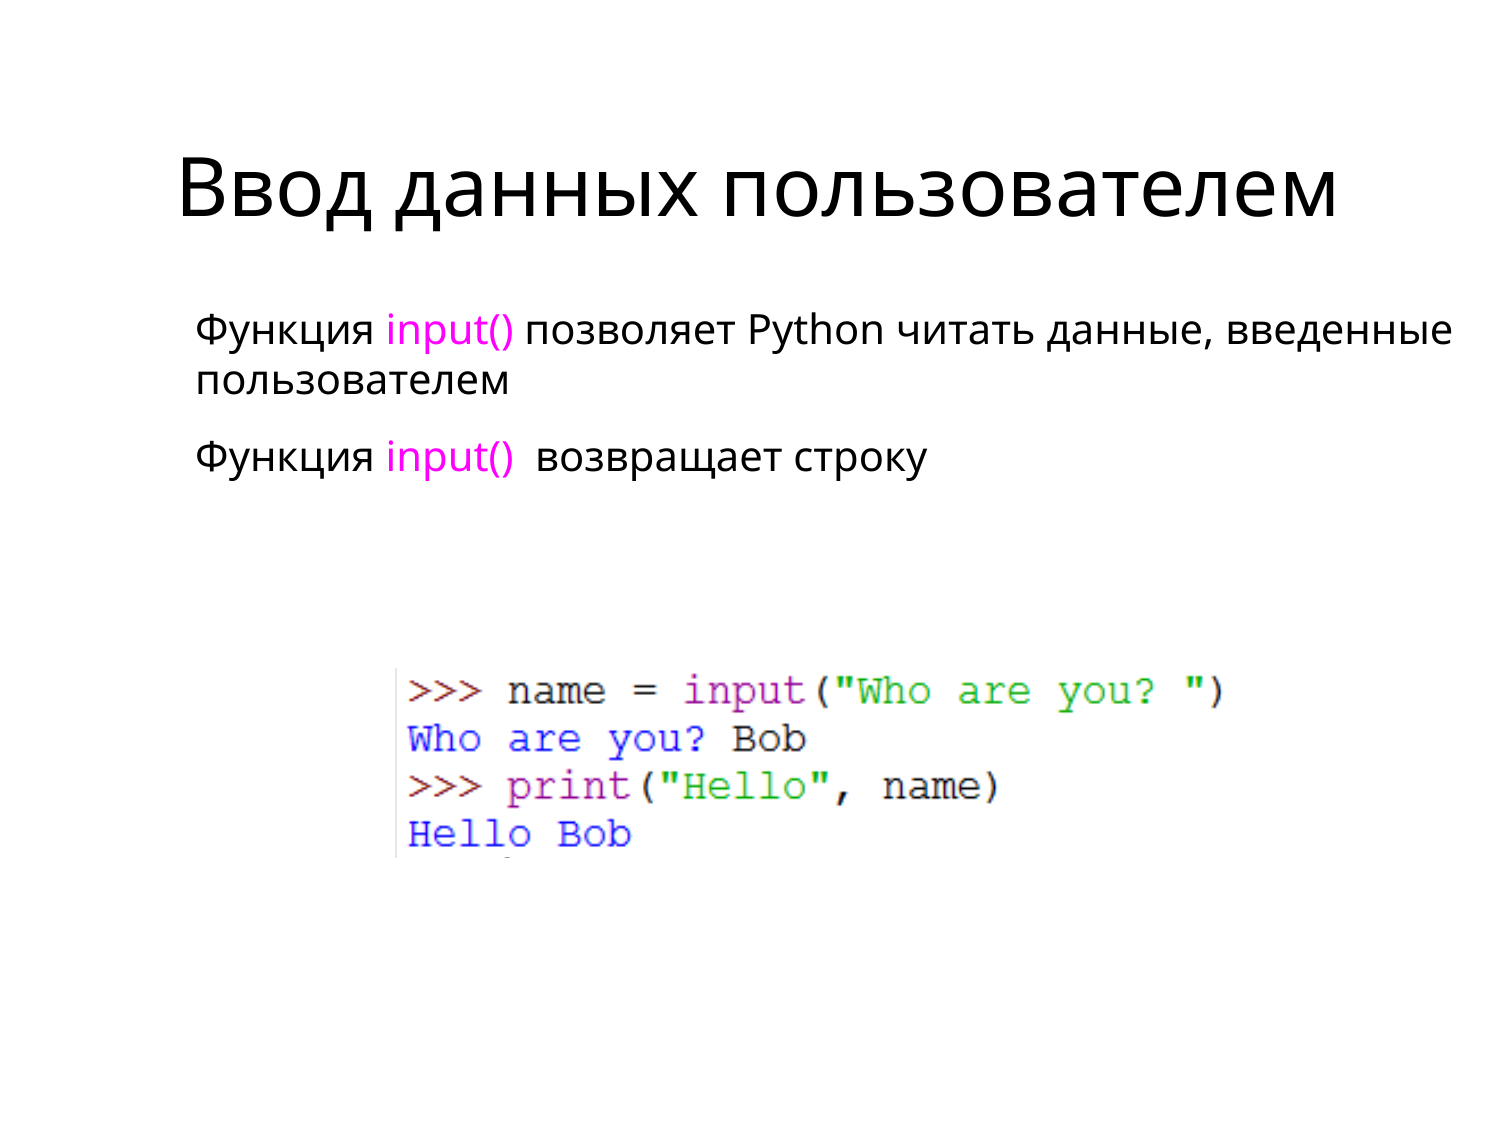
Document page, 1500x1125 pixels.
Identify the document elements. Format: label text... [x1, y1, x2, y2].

title Ввод данных пользователем [147, 78, 1369, 231]
list Функция input() позволяет Python читать данные, введенные пользователем Функция input() возвращает строку [88, 231, 1459, 551]
picture [395, 668, 1247, 858]
